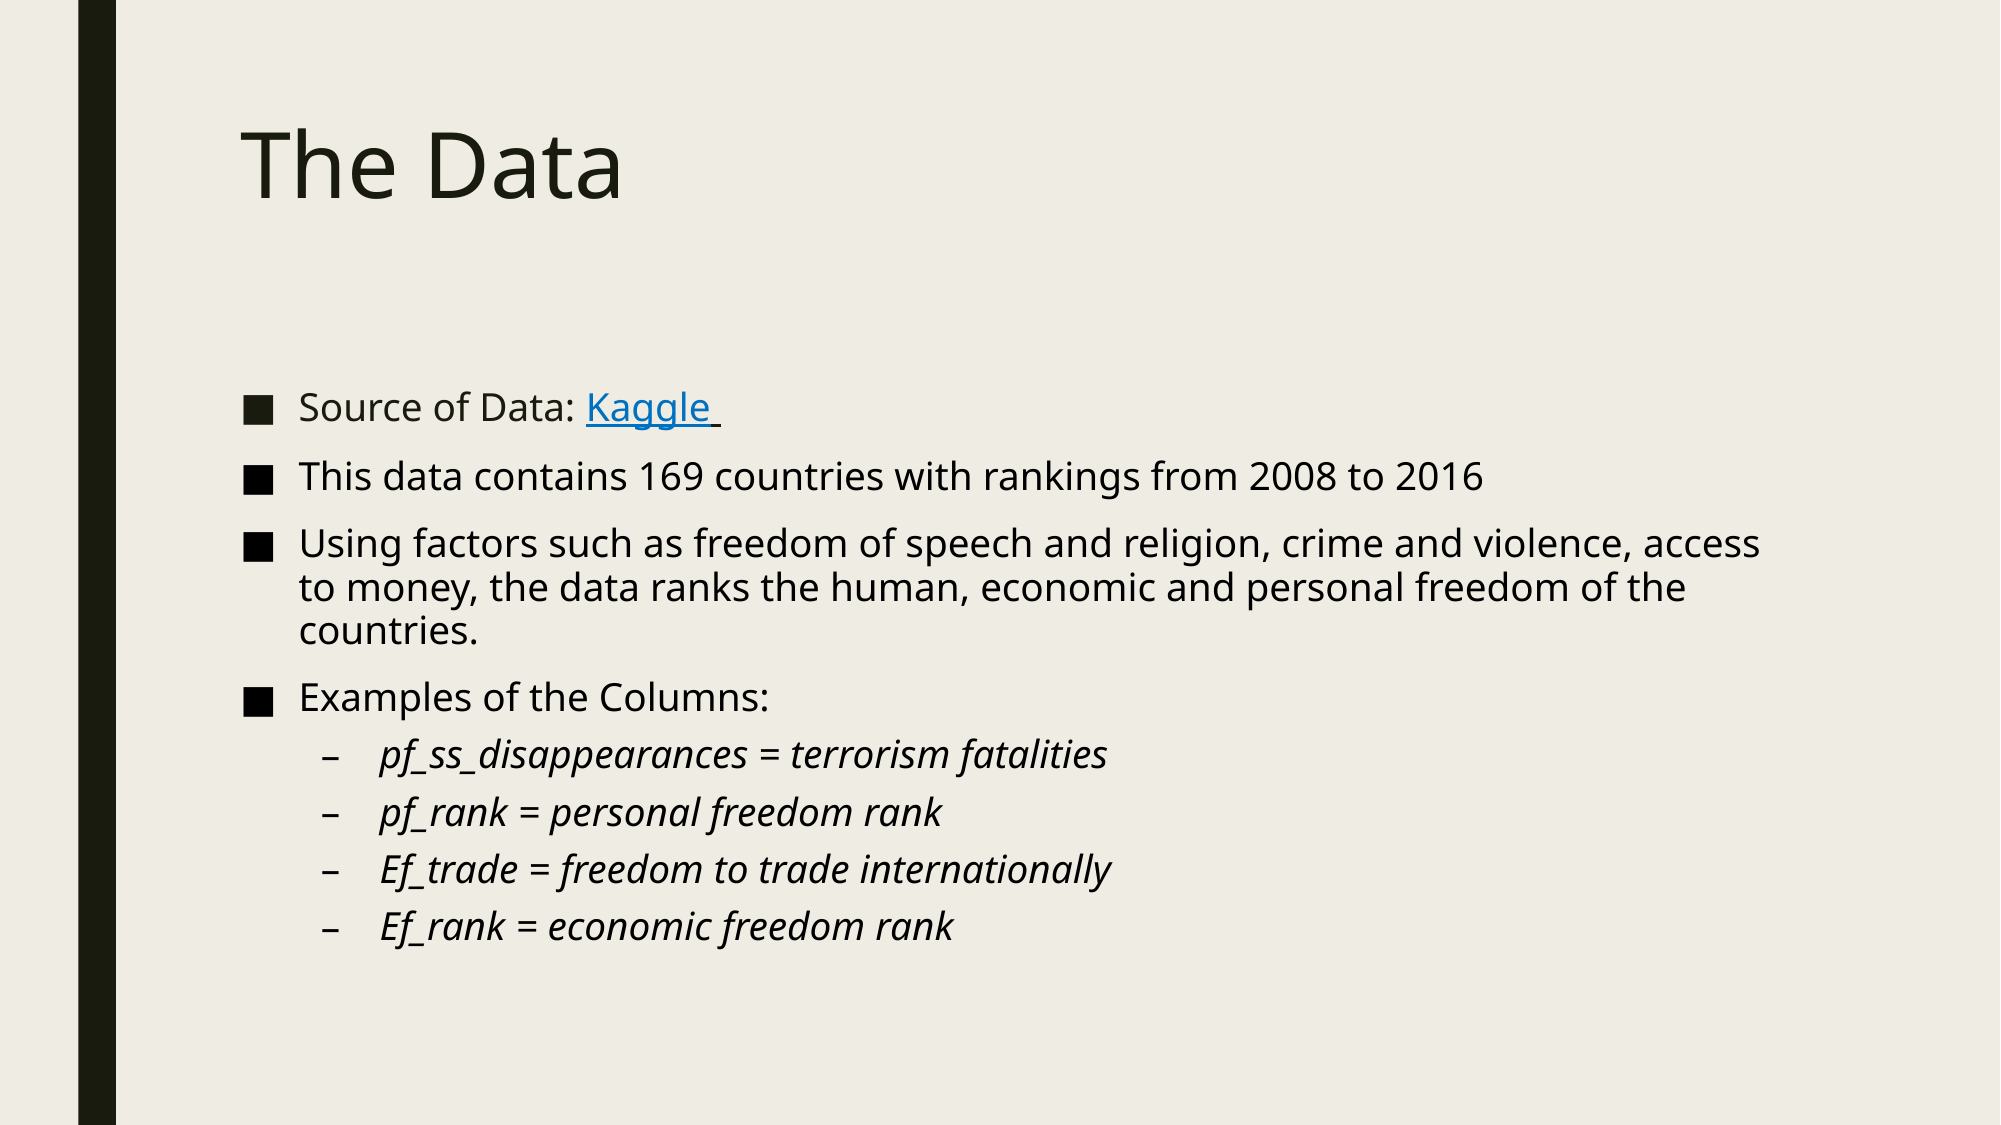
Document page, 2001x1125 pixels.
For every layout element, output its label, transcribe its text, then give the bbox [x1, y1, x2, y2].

list Source of Data: Kaggle This data contains 169 countries with rankings from 2008 to 2016 Using factors such as freedom of speech and religion, crime and violence, access to money, the data ranks the human, economic and personal freedom of the countries. Examples of the Columns: pf_ss_disappearances = terrorism fatalities pf_rank = personal freedom rank Ef_trade = freedom to trade internationally Ef_rank = economic freedom rank [225, 375, 1800, 963]
title The Data [225, 112, 1800, 357]
